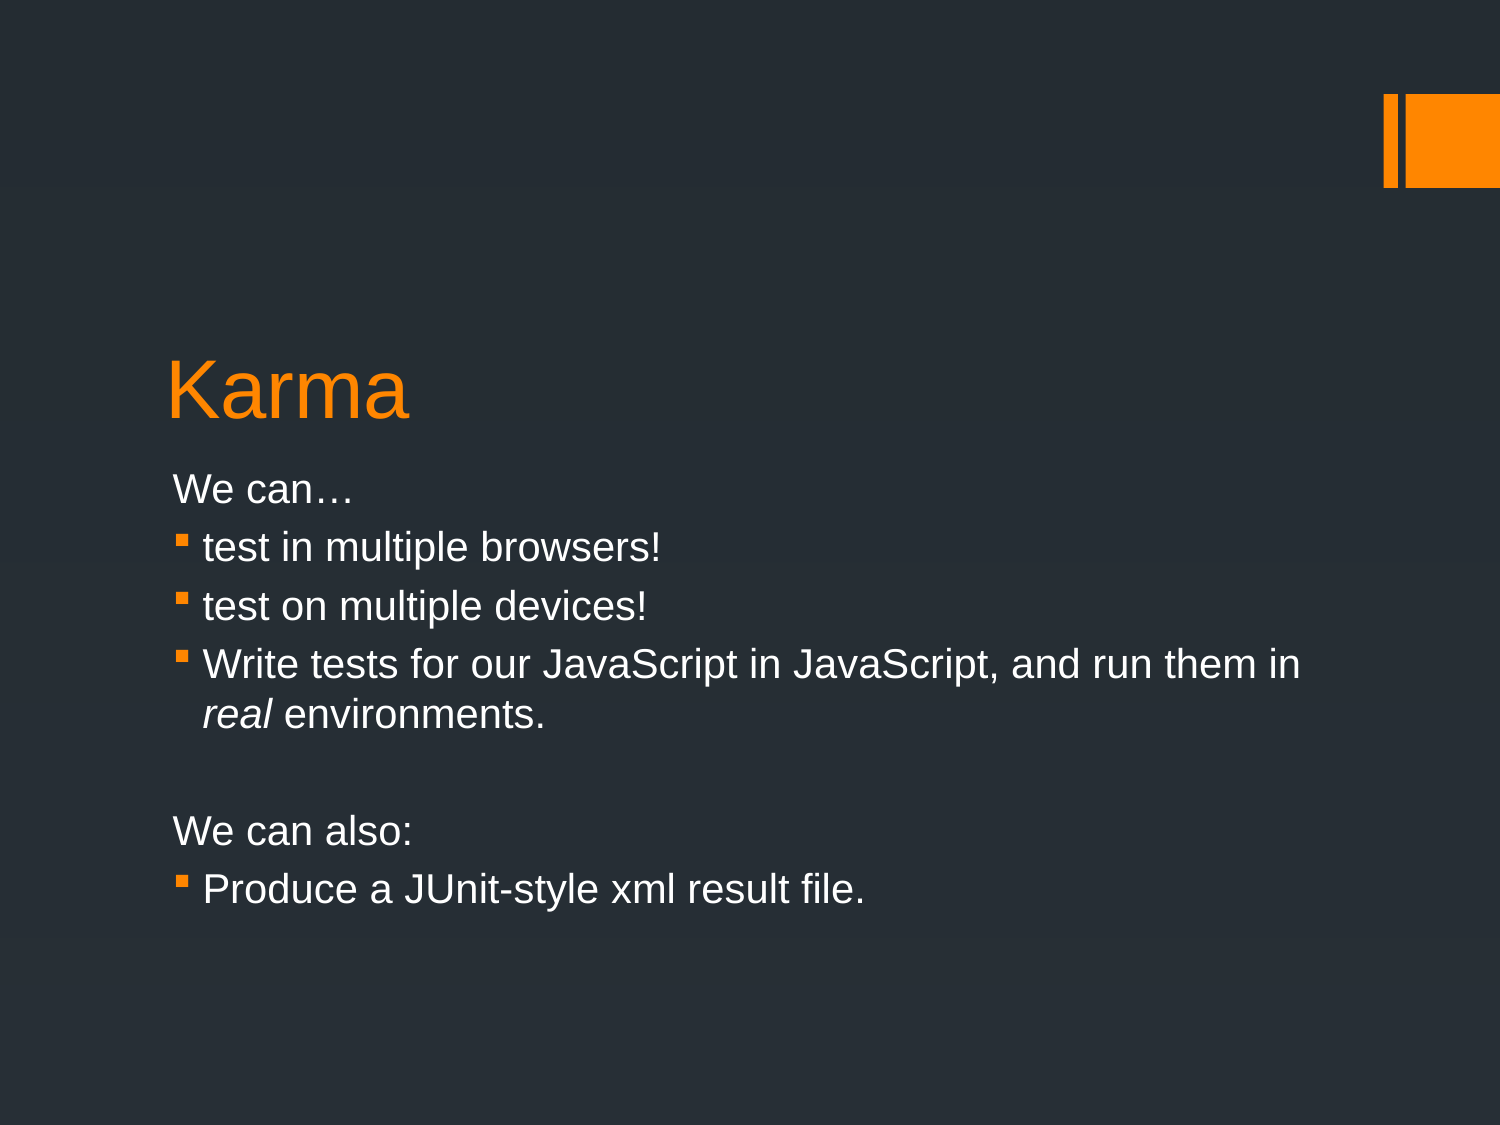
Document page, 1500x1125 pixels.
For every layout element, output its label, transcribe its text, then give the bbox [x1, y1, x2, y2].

list We can… test in multiple browsers! test on multiple devices! Write tests for our JavaScript in JavaScript, and run them in real environments. We can also: Produce a JUnit-style xml result file. [150, 454, 1350, 1035]
title Karma [150, 253, 1350, 443]
